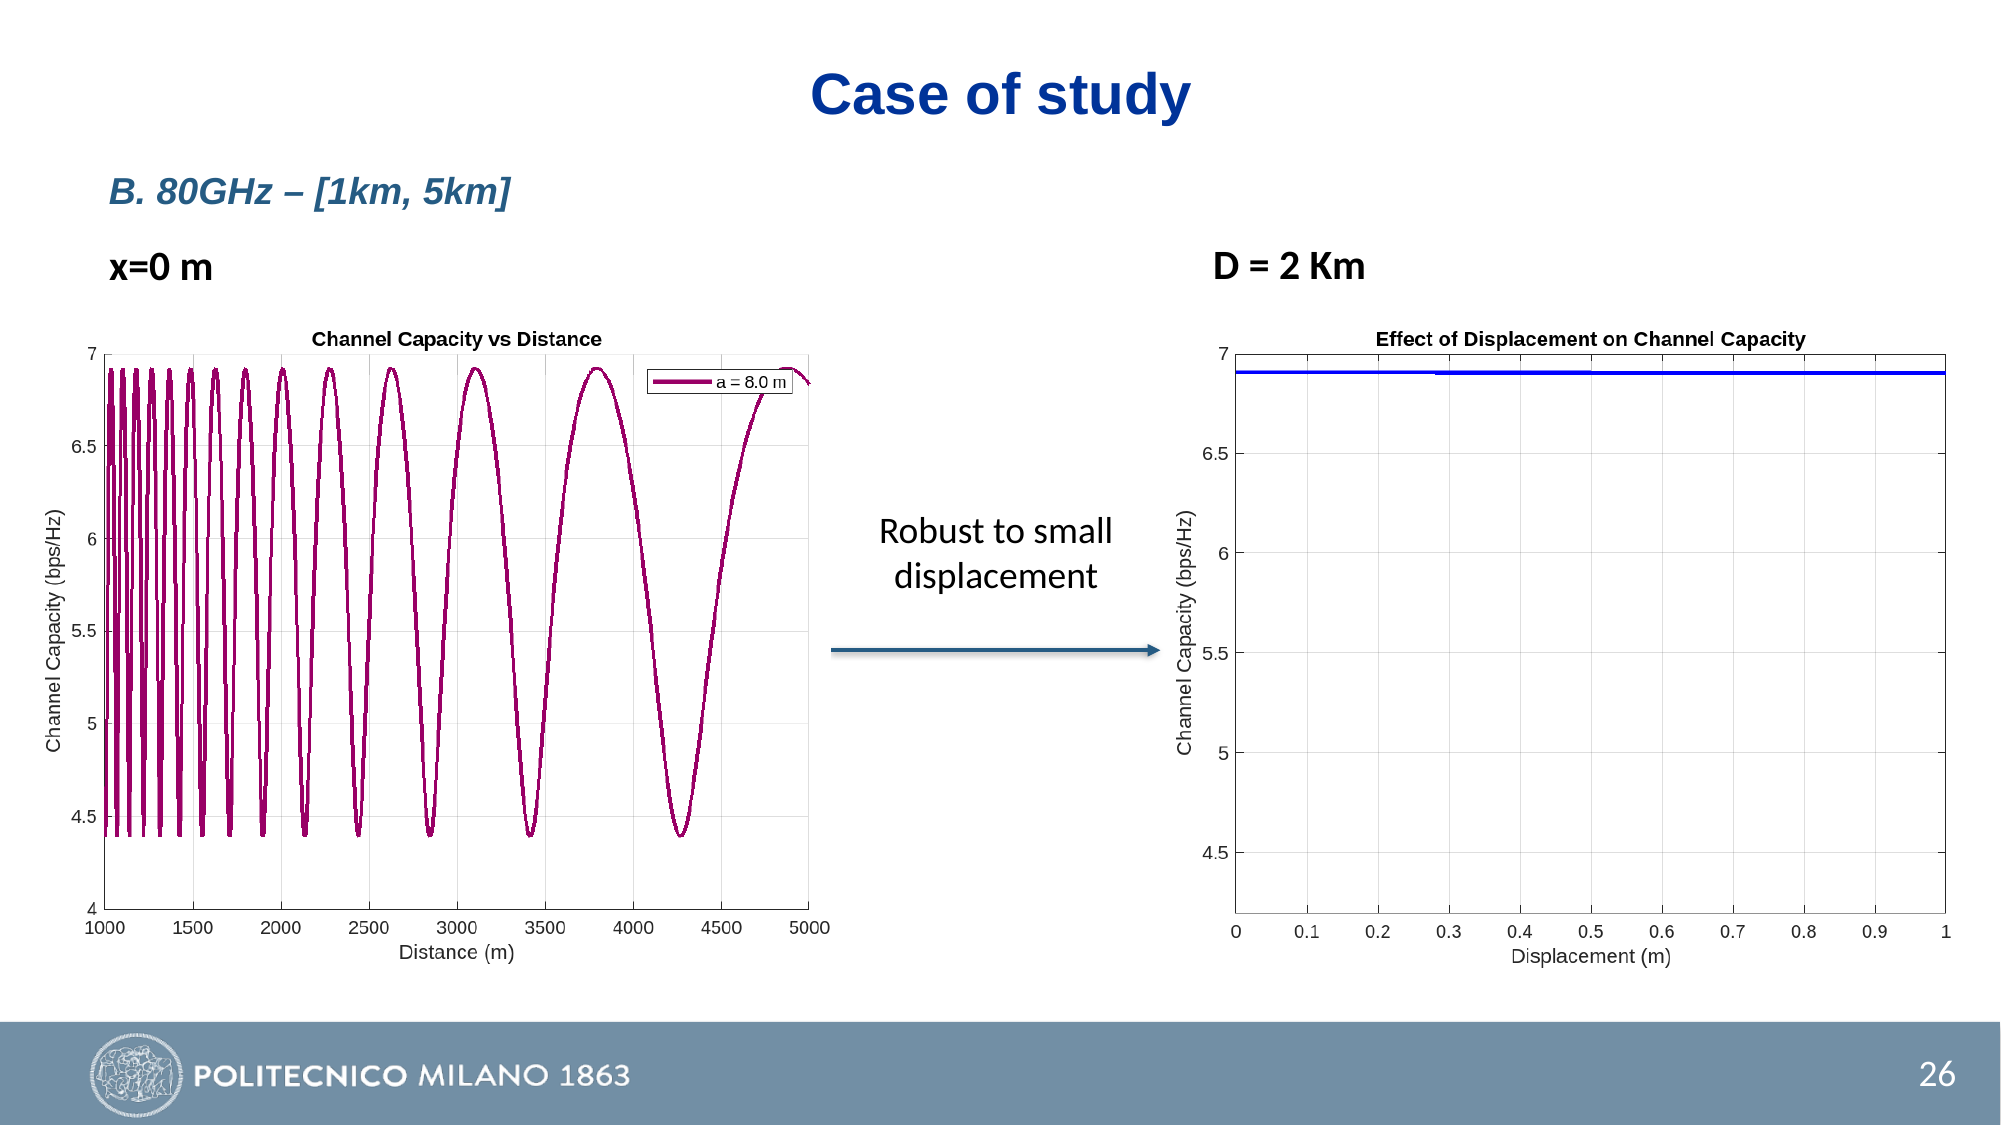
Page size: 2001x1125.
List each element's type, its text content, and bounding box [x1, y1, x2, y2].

picture [42, 329, 831, 966]
text_box D = 2 Km [1198, 230, 1398, 295]
text_box x=0 m [94, 231, 229, 296]
picture [1174, 329, 1952, 970]
text_box Robust to small displacement [835, 499, 1162, 604]
text_box 26 [1903, 1041, 1976, 1102]
picture [83, 1027, 638, 1122]
title Case of study [63, 22, 1940, 161]
text_box B. 80GHz – [1km, 5km] [93, 159, 1952, 270]
